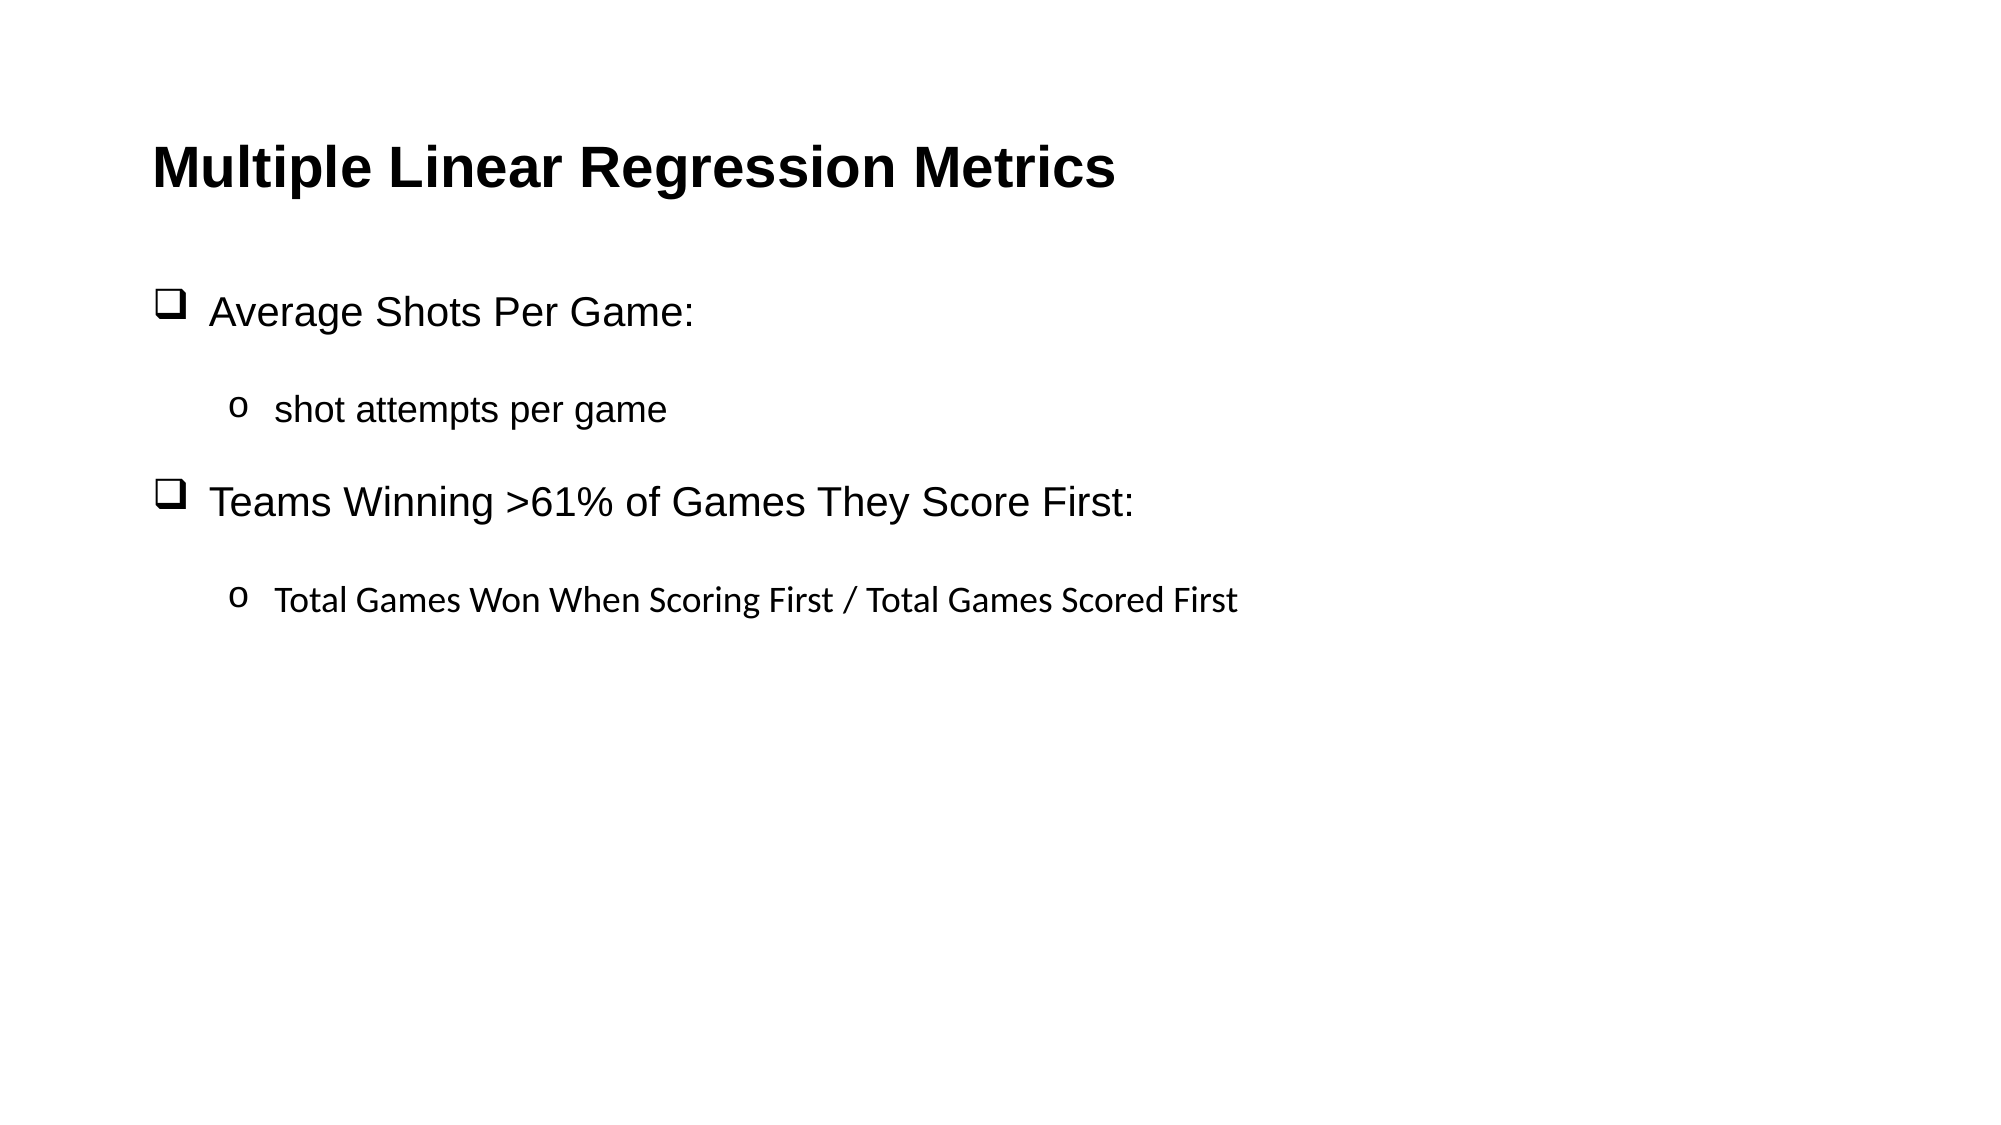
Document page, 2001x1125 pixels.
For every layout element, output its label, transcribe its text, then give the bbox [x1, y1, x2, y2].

title Multiple Linear Regression Metrics [137, 59, 1163, 277]
text_box Average Shots Per Game: shot attempts per game Teams Winning >61% of Games They Score First: Total Games Won When Scoring First / Total Games Scored First [137, 277, 1863, 673]
